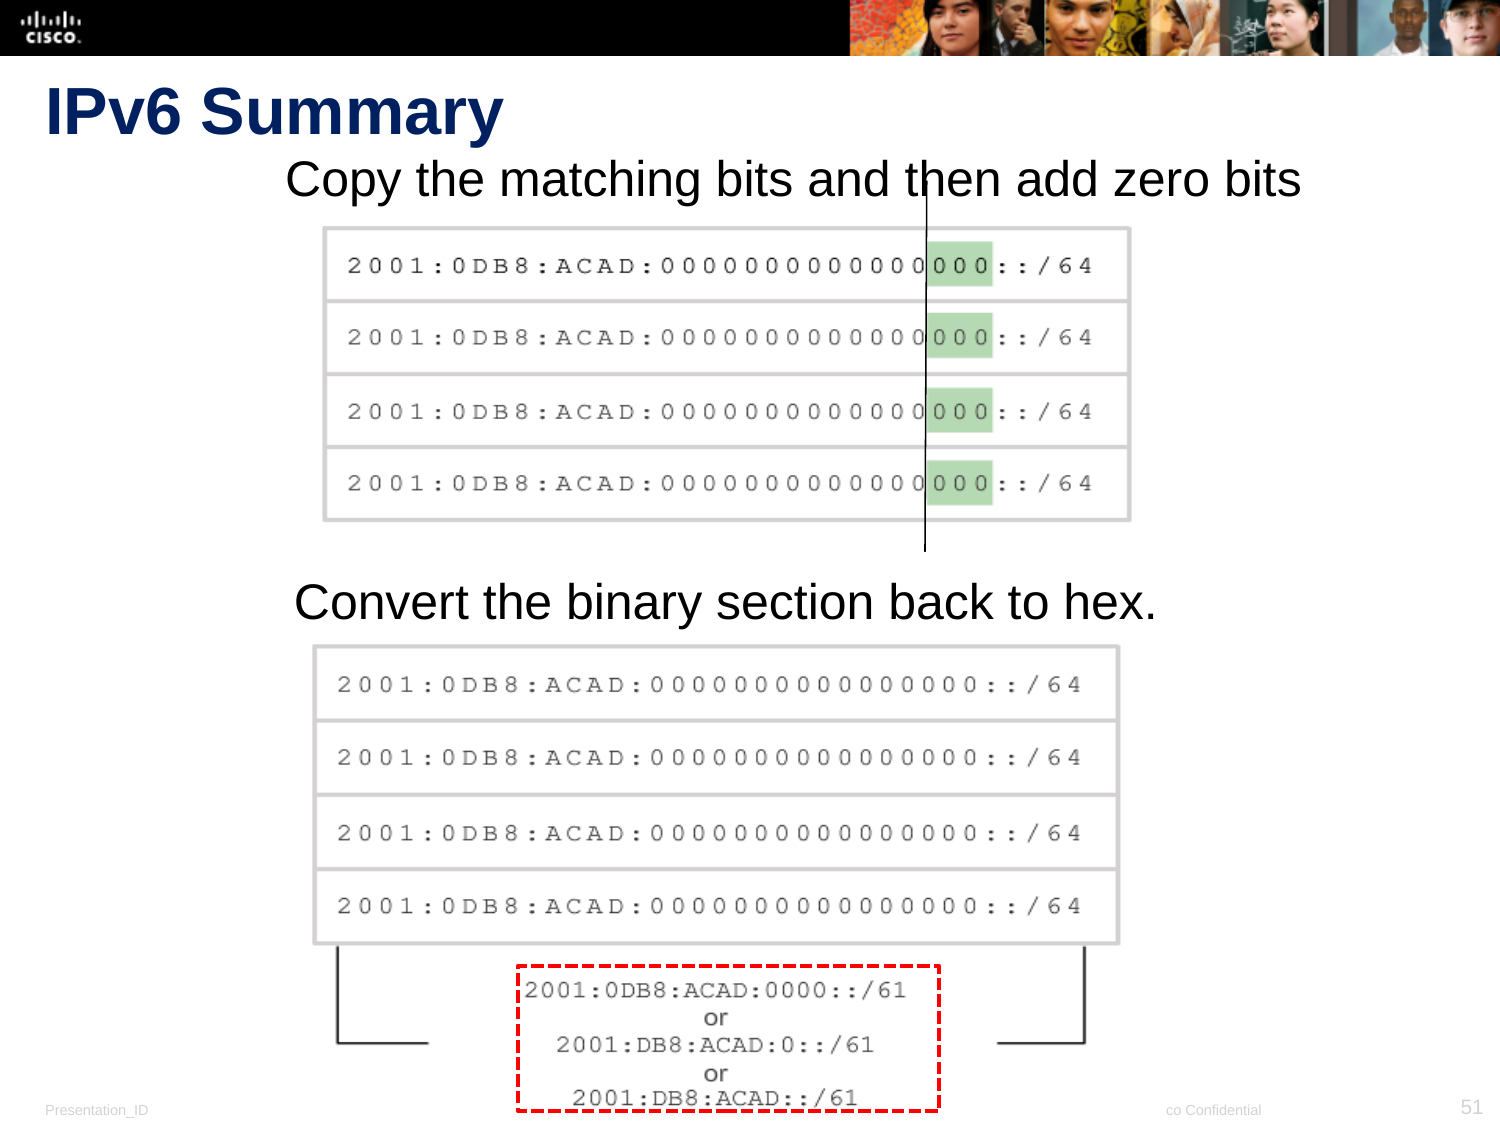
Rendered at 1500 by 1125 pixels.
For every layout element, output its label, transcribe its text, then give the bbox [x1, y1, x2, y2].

title IPv6 Summary [31, 67, 1369, 156]
text_box Convert the binary section back to hex. [244, 568, 1209, 638]
text_box Copy the matching bits and then add zero bits [248, 145, 1354, 215]
picture [927, 207, 1182, 536]
picture [0, 0, 1500, 56]
picture [286, 615, 1167, 1125]
picture [318, 207, 924, 536]
